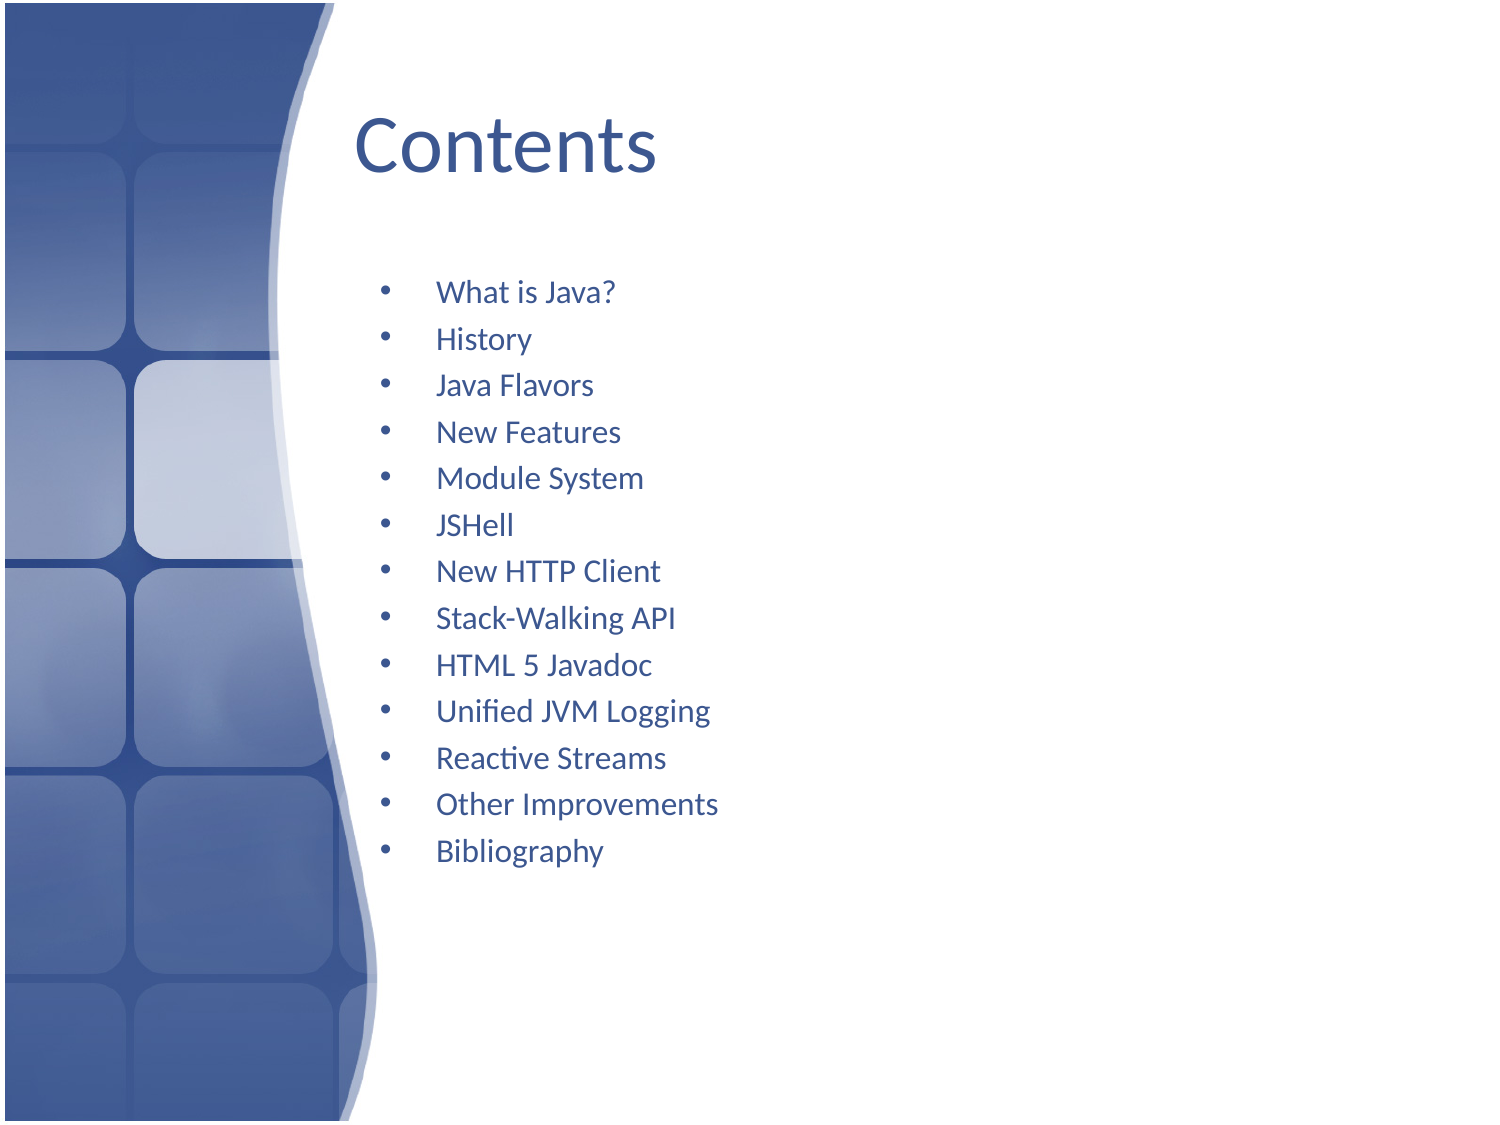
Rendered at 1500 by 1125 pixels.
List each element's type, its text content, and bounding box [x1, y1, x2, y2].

title Contents [339, 44, 1426, 233]
picture [0, 0, 1500, 1125]
list What is Java? History Java Flavors New Features Module System JSHell New HTTP Client Stack-Walking API HTML 5 Javadoc Unified JVM Logging Reactive Streams Other Improvements Bibliography [364, 262, 1451, 1088]
